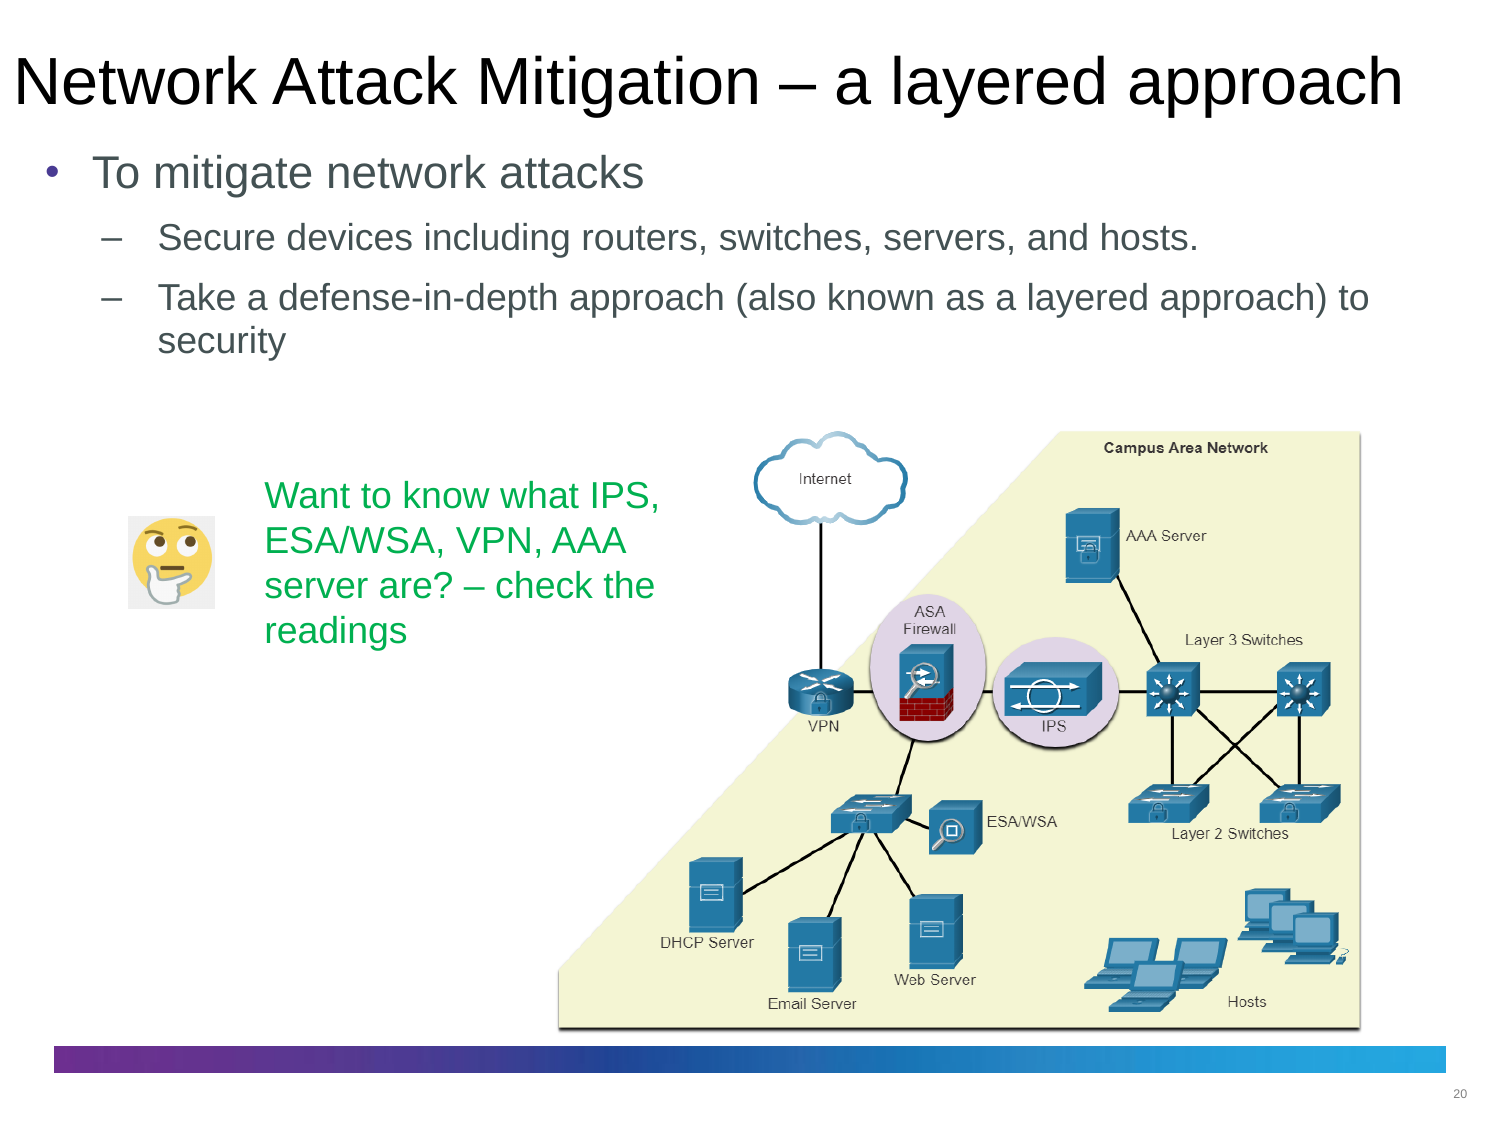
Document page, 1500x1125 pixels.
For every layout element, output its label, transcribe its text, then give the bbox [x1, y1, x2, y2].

text_box Want to know what IPS, ESA/WSA, VPN, AAA server are? – check the readings [24, 463, 543, 659]
list To mitigate network attacks Secure devices including routers, switches, servers, and hosts. Take a defense-in-depth approach (also known as a layered approach) to security [30, 138, 1437, 987]
picture [128, 516, 216, 609]
picture [548, 428, 1372, 1036]
title Network Attack Mitigation – a layered approach [0, 0, 1467, 126]
picture [54, 1046, 1446, 1073]
